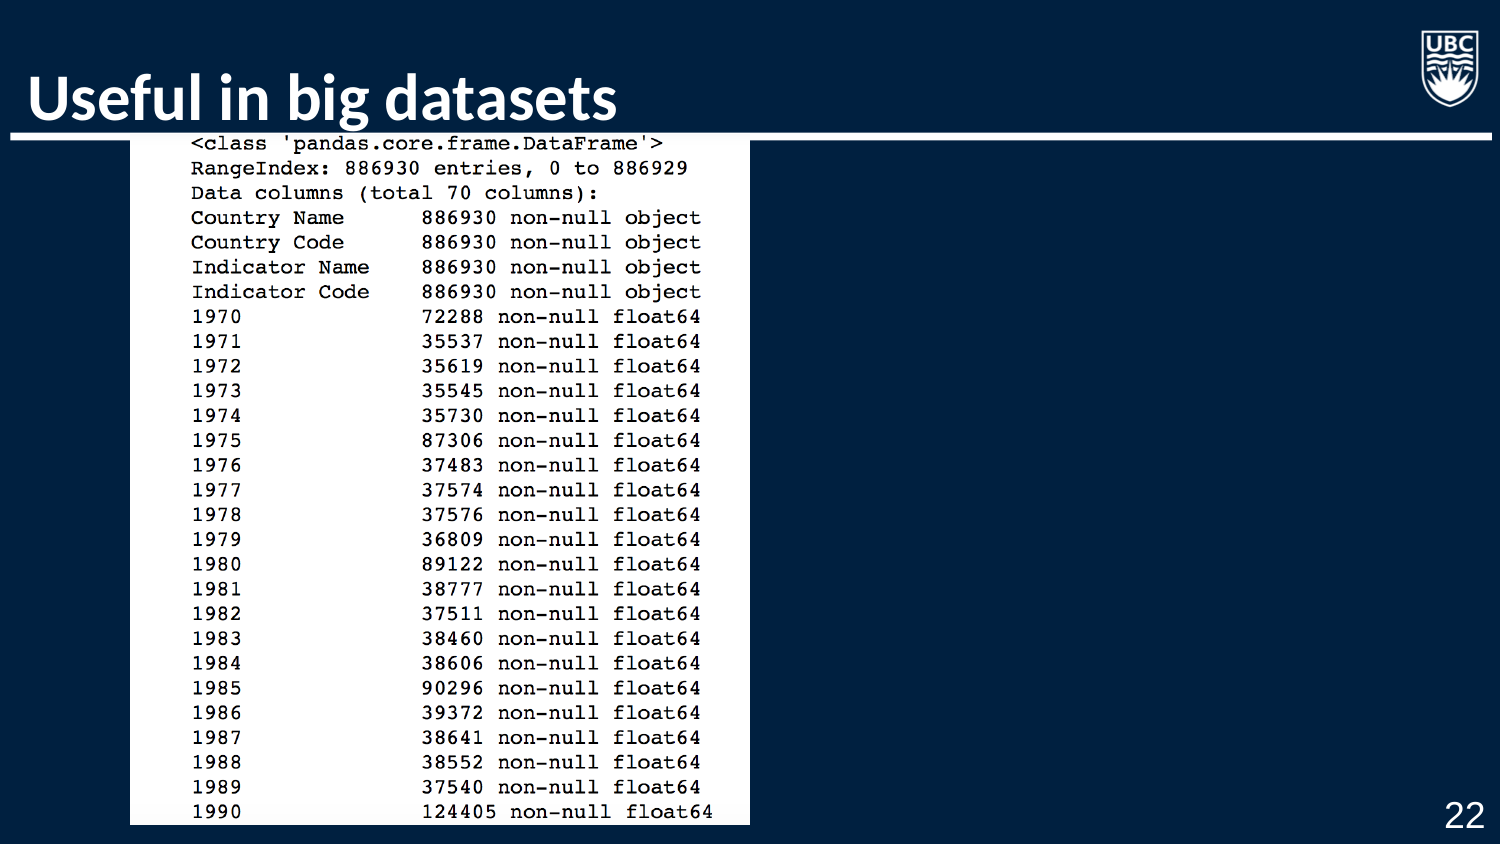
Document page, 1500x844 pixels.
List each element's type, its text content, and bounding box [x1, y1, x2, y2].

title Useful in big datasets [12, 0, 1488, 135]
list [130, 134, 750, 826]
